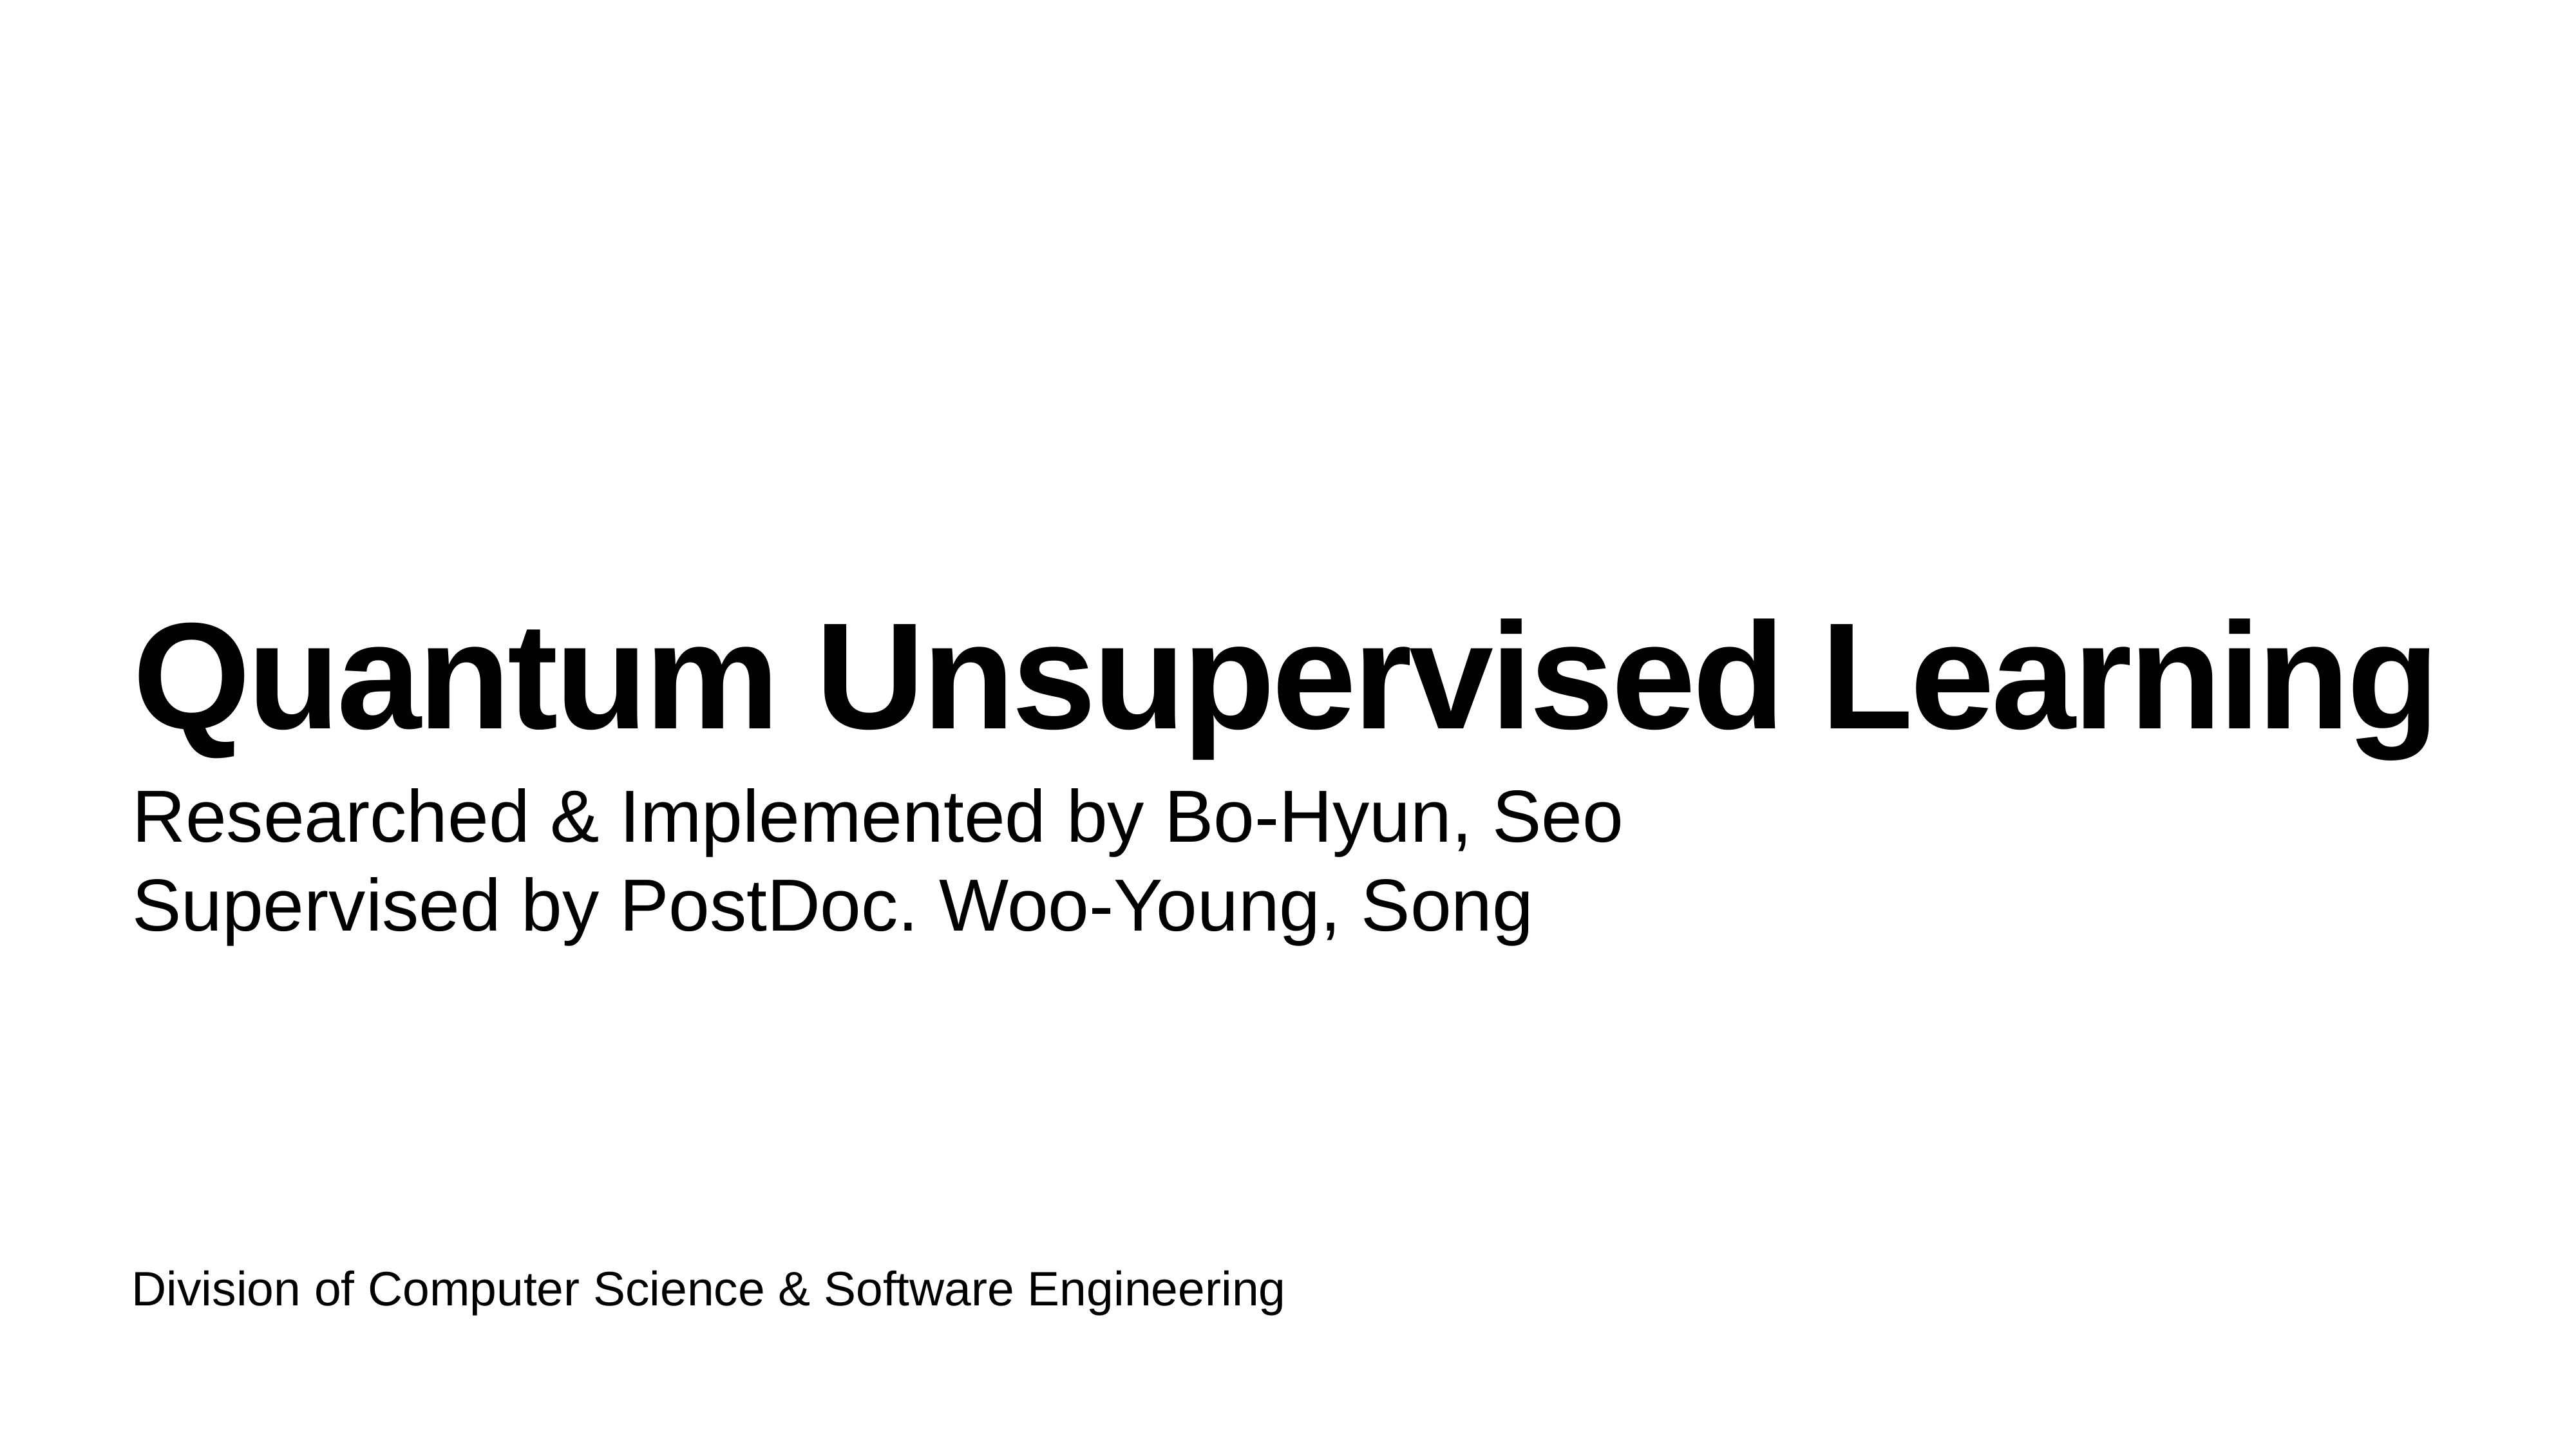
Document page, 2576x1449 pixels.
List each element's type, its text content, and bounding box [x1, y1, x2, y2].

subtitle Researched & Implemented by Bo-Hyun, Seo Supervised by PostDoc. Woo-Young, Song [126, 762, 2448, 965]
title Quantum Unsupervised Learning [127, 271, 2449, 764]
list Division of Computer Science & Software Engineering [126, 1252, 2448, 1321]
